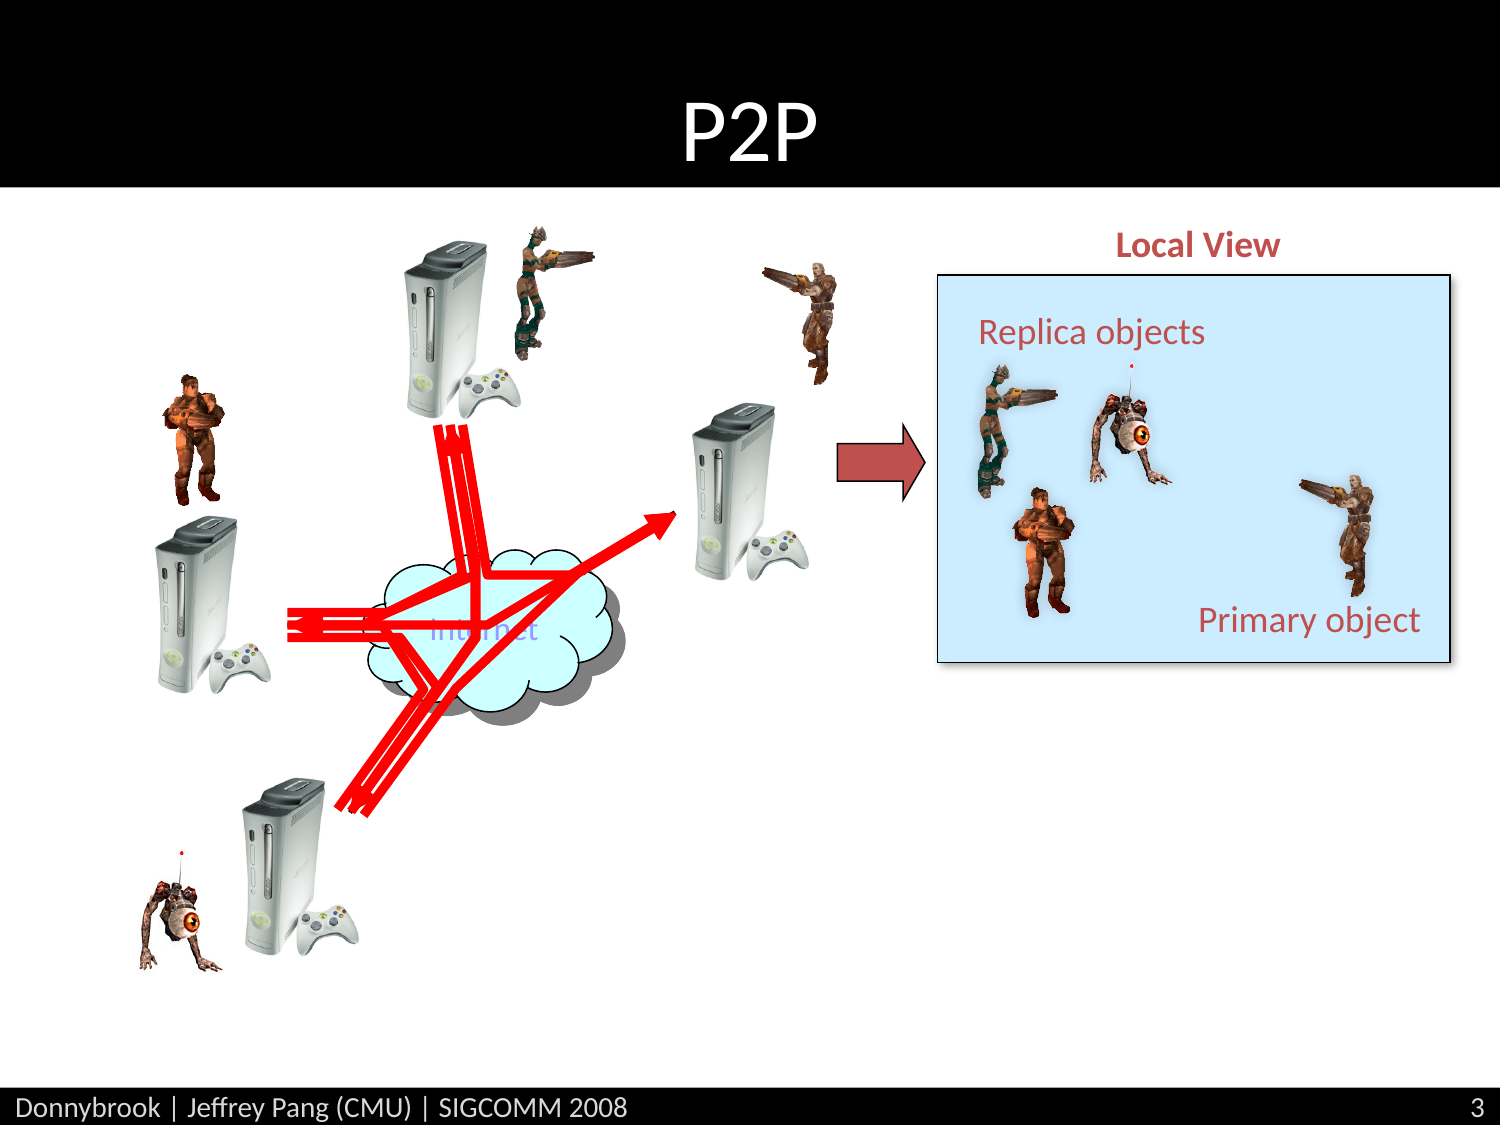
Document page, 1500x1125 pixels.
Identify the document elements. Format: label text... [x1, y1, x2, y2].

title P2P [37, 62, 1463, 188]
slide_number 3 [1149, 1087, 1500, 1125]
picture [974, 362, 1076, 618]
picture [237, 774, 363, 960]
picture [762, 262, 837, 385]
picture [1299, 474, 1374, 597]
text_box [294, 426, 678, 816]
text_box Local View [1100, 212, 1297, 273]
text_box [937, 274, 1450, 663]
picture [399, 224, 597, 422]
picture [149, 512, 276, 697]
footer Donnybrook | Jeffrey Pang (CMU) | SIGCOMM 2008 [0, 1087, 1149, 1125]
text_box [287, 424, 392, 772]
text_box [837, 424, 925, 500]
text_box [949, 299, 1235, 488]
picture [687, 399, 813, 585]
picture [162, 374, 226, 506]
picture [137, 849, 224, 976]
text_box Primary object [1183, 587, 1437, 648]
